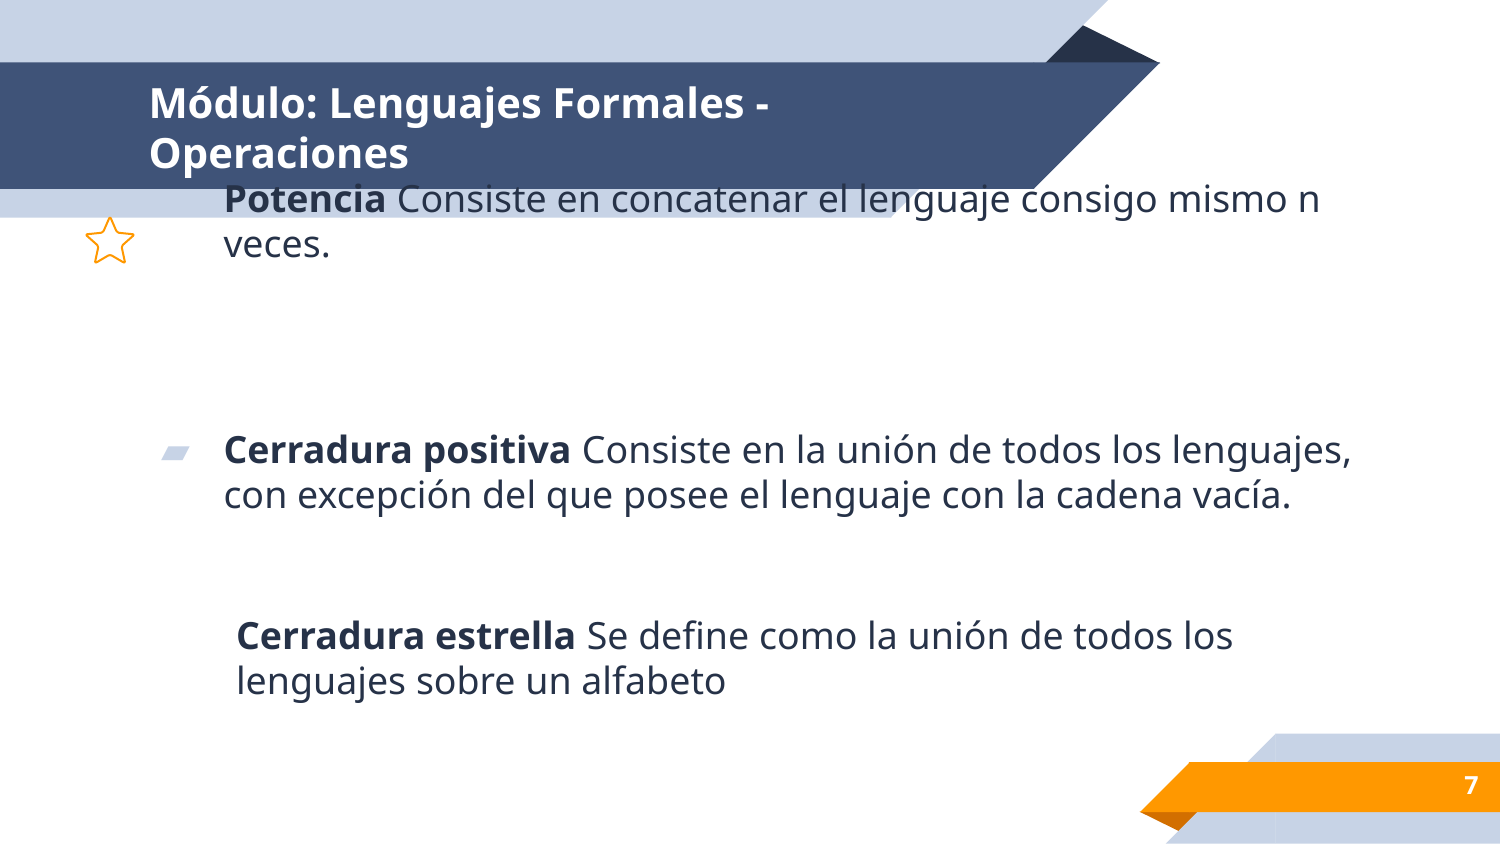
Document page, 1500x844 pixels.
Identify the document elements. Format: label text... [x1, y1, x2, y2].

slide_number 7 [1249, 760, 1494, 813]
title Módulo: Lenguajes Formales - Operaciones [133, 64, 1035, 190]
